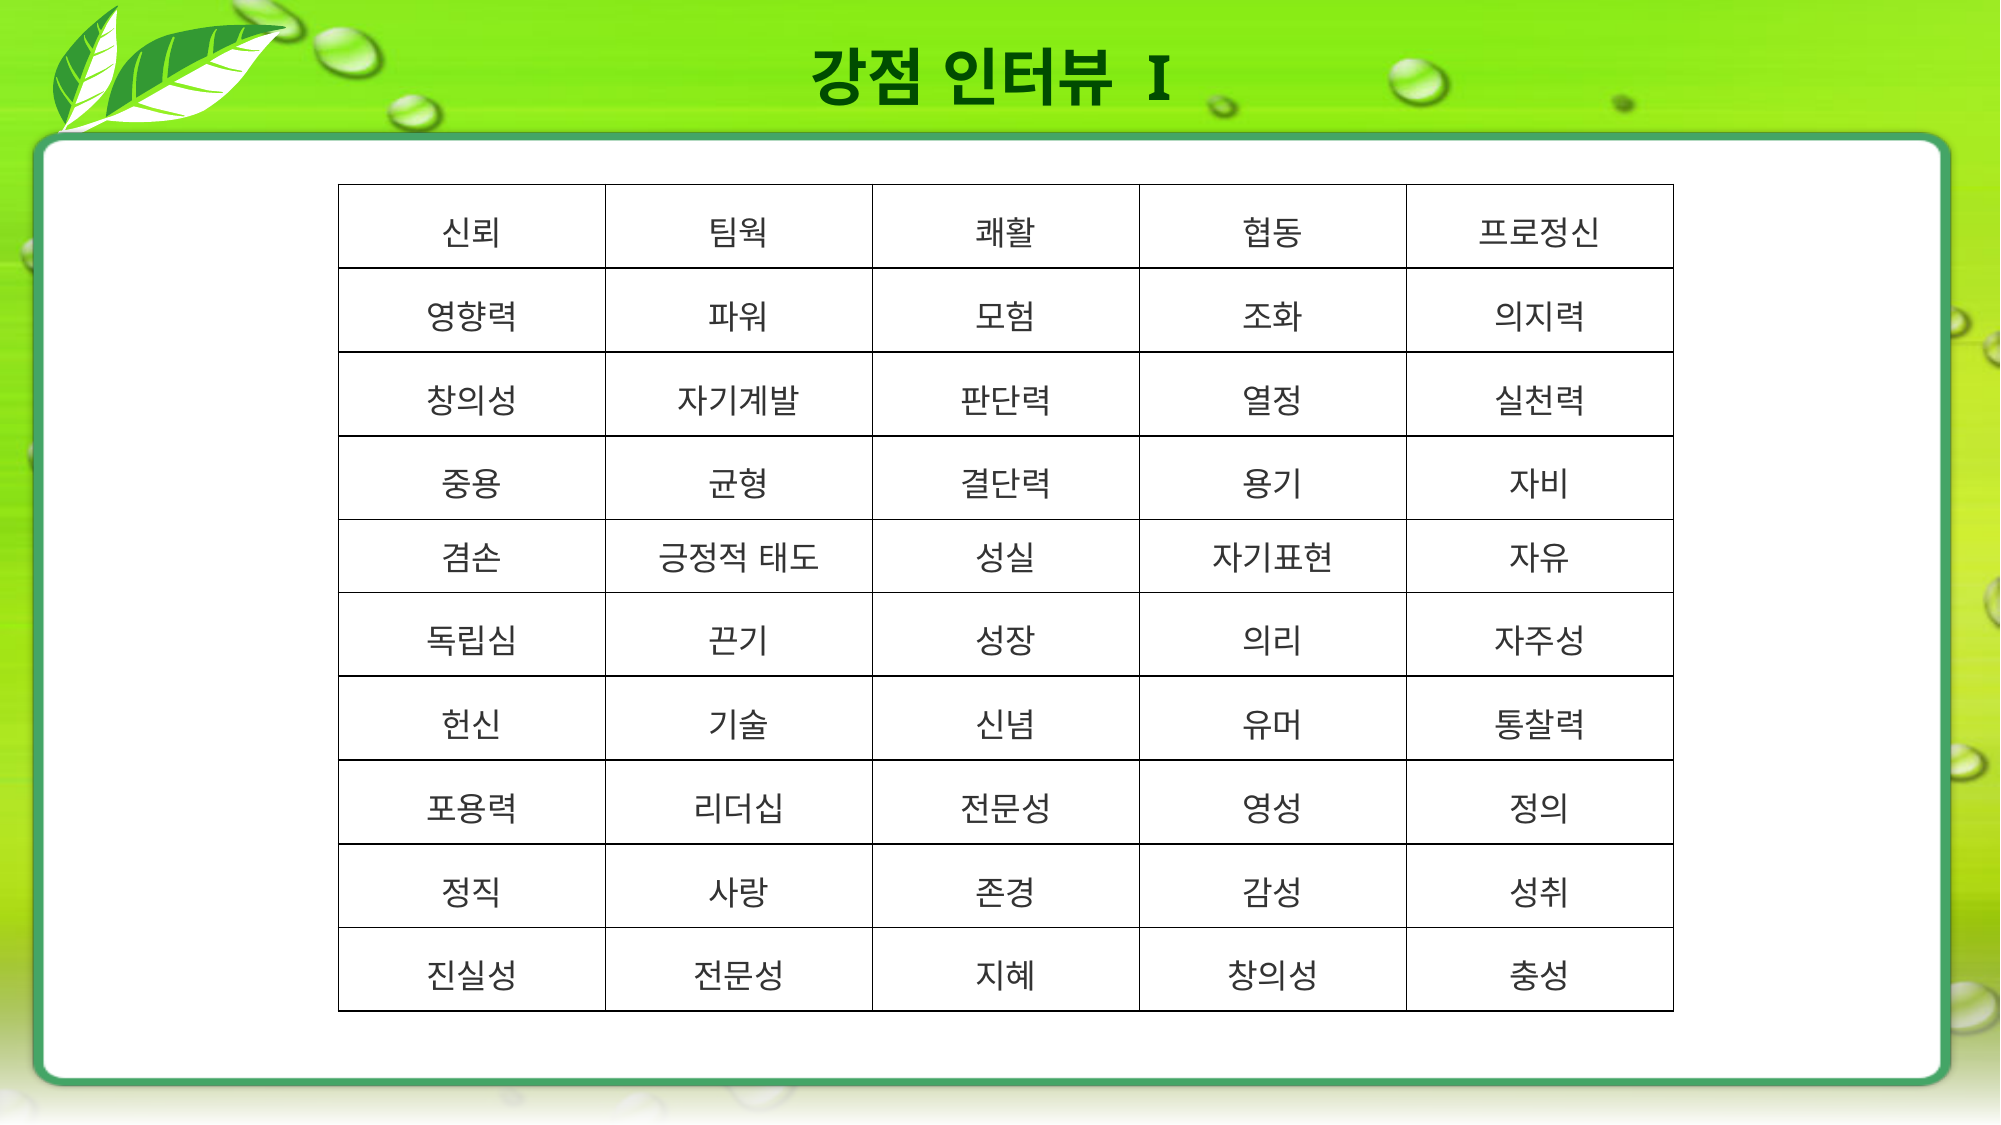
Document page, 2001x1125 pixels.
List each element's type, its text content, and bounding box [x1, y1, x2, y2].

table_cell 자기표현 [1140, 520, 1406, 592]
table_cell 자비 [1407, 437, 1673, 519]
table_cell 끈기 [606, 593, 872, 675]
table_header 팀웍 [606, 185, 872, 267]
table_cell 자유 [1407, 520, 1673, 592]
table_cell 중용 [339, 437, 605, 519]
table_cell 진실성 [339, 928, 605, 1010]
table_cell 성취 [1407, 845, 1673, 927]
table_cell 기술 [606, 677, 872, 759]
table_cell 포용력 [339, 761, 605, 843]
text_box 강점 인터뷰 I [344, 30, 1638, 122]
table_cell 의지력 [1407, 269, 1673, 351]
table_cell 창의성 [1140, 928, 1406, 1010]
table_cell 결단력 [873, 437, 1139, 519]
table_cell 통찰력 [1407, 677, 1673, 759]
table_cell 전문성 [606, 928, 872, 1010]
table_cell 정직 [339, 845, 605, 927]
table_cell 성장 [873, 593, 1139, 675]
table_cell 실천력 [1407, 353, 1673, 435]
table_header 쾌활 [873, 185, 1139, 267]
table_cell 영성 [1140, 761, 1406, 843]
table_cell 열정 [1140, 353, 1406, 435]
table_cell 영향력 [339, 269, 605, 351]
table_cell 리더십 [606, 761, 872, 843]
picture [0, 0, 2000, 1094]
table_cell 겸손 [339, 520, 605, 592]
table_cell 유머 [1140, 677, 1406, 759]
table_cell 판단력 [873, 353, 1139, 435]
table_cell 전문성 [873, 761, 1139, 843]
table_cell 성실 [873, 520, 1139, 592]
table_cell 자기계발 [606, 353, 872, 435]
table_cell 창의성 [339, 353, 605, 435]
table_cell 지혜 [873, 928, 1139, 1010]
table_cell 정의 [1407, 761, 1673, 843]
table_header 프로정신 [1407, 185, 1673, 267]
table_cell 파워 [606, 269, 872, 351]
table_header 신뢰 [339, 185, 605, 267]
table_cell 헌신 [339, 677, 605, 759]
table_header 협동 [1140, 185, 1406, 267]
table_cell 의리 [1140, 593, 1406, 675]
table_cell 감성 [1140, 845, 1406, 927]
table_cell 신념 [873, 677, 1139, 759]
table_cell 충성 [1407, 928, 1673, 1010]
table_cell 조화 [1140, 269, 1406, 351]
table_cell 사랑 [606, 845, 872, 927]
table_cell 용기 [1140, 437, 1406, 519]
table_cell 독립심 [339, 593, 605, 675]
table_cell 자주성 [1407, 593, 1673, 675]
table_cell 긍정적 태도 [606, 520, 872, 592]
table_cell 모험 [873, 269, 1139, 351]
table_cell 균형 [606, 437, 872, 519]
table_cell 존경 [873, 845, 1139, 927]
